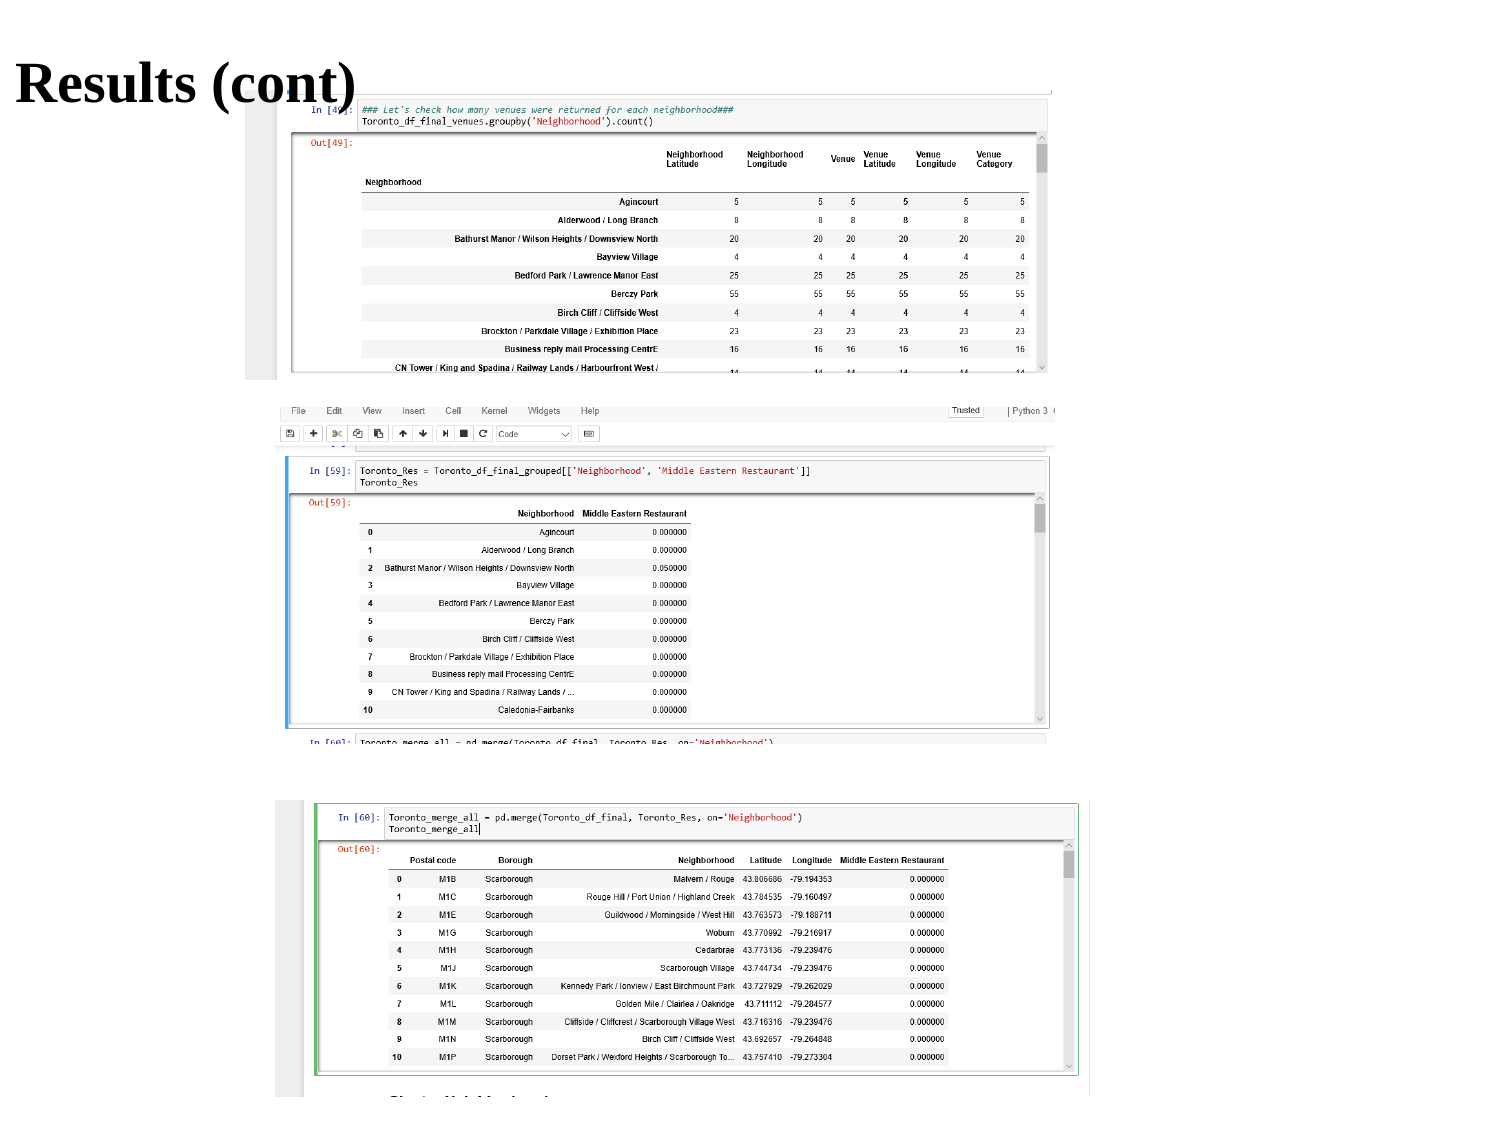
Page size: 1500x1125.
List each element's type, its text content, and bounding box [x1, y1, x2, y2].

picture [244, 90, 1056, 380]
text_box Results (cont) [0, 2, 373, 122]
picture [274, 799, 1090, 1097]
picture [274, 407, 1056, 744]
